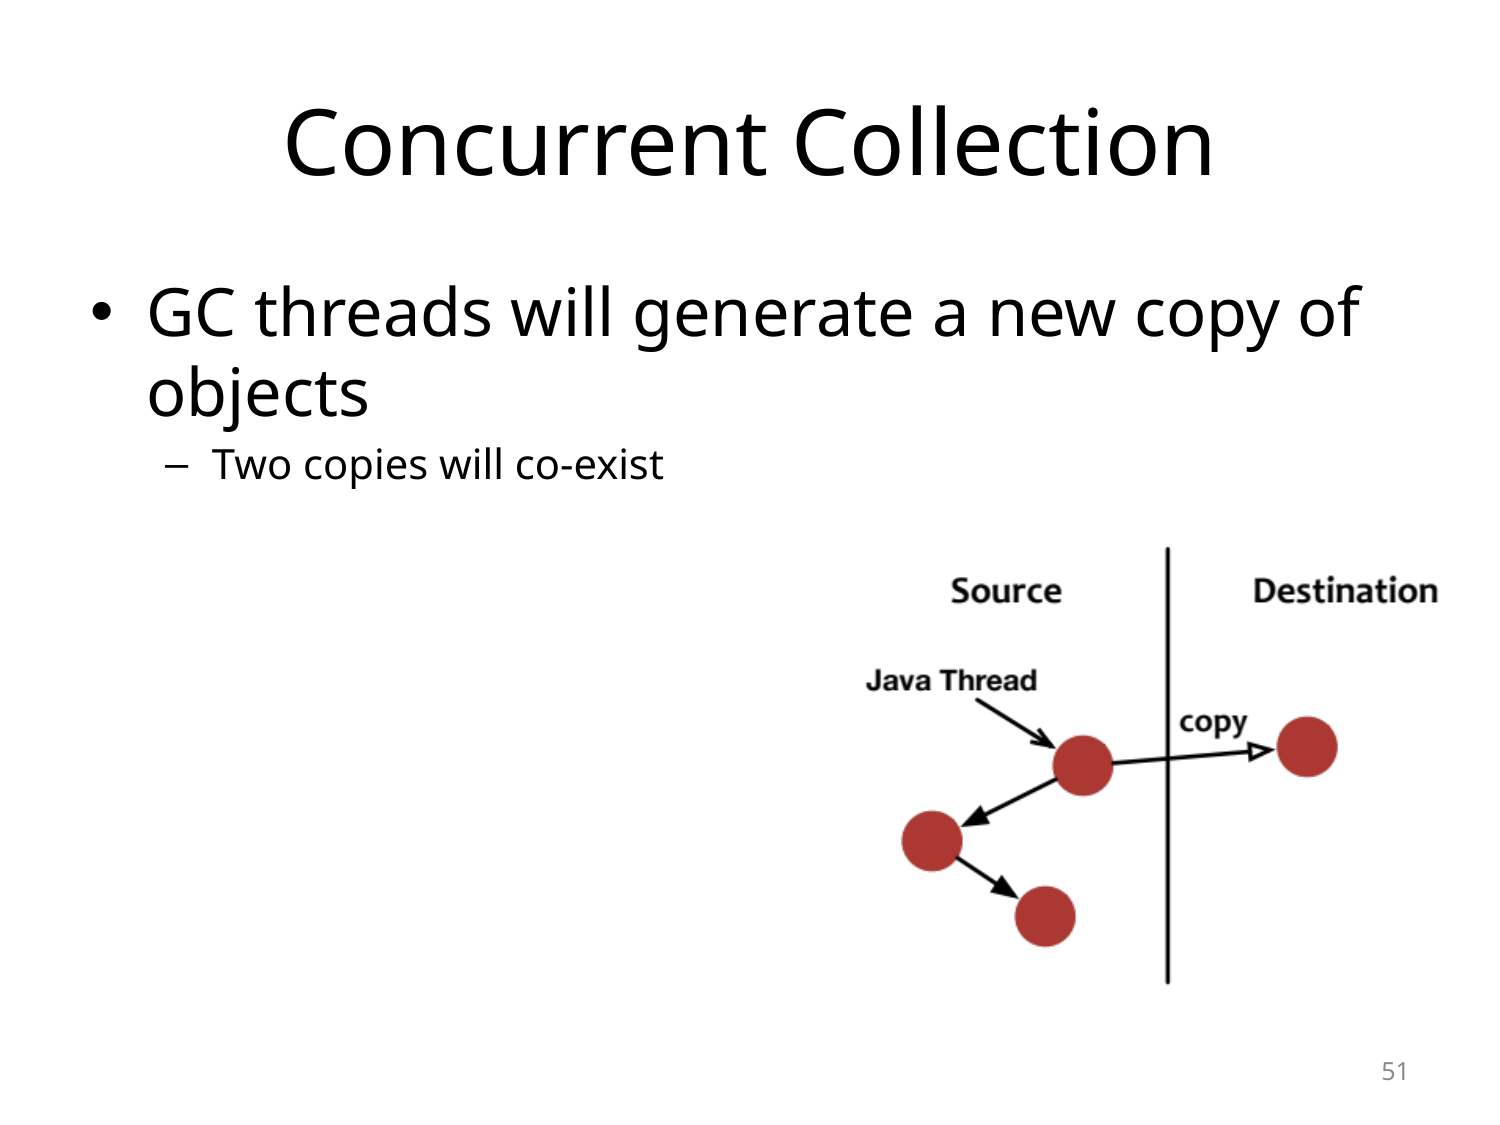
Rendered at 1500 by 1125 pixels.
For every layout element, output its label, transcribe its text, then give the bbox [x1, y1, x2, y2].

picture [856, 543, 1449, 988]
title Concurrent Collection [75, 45, 1425, 233]
slide_number 51 [1074, 1042, 1425, 1103]
list GC threads will generate a new copy of objects Two copies will co-exist [75, 262, 1425, 1005]
